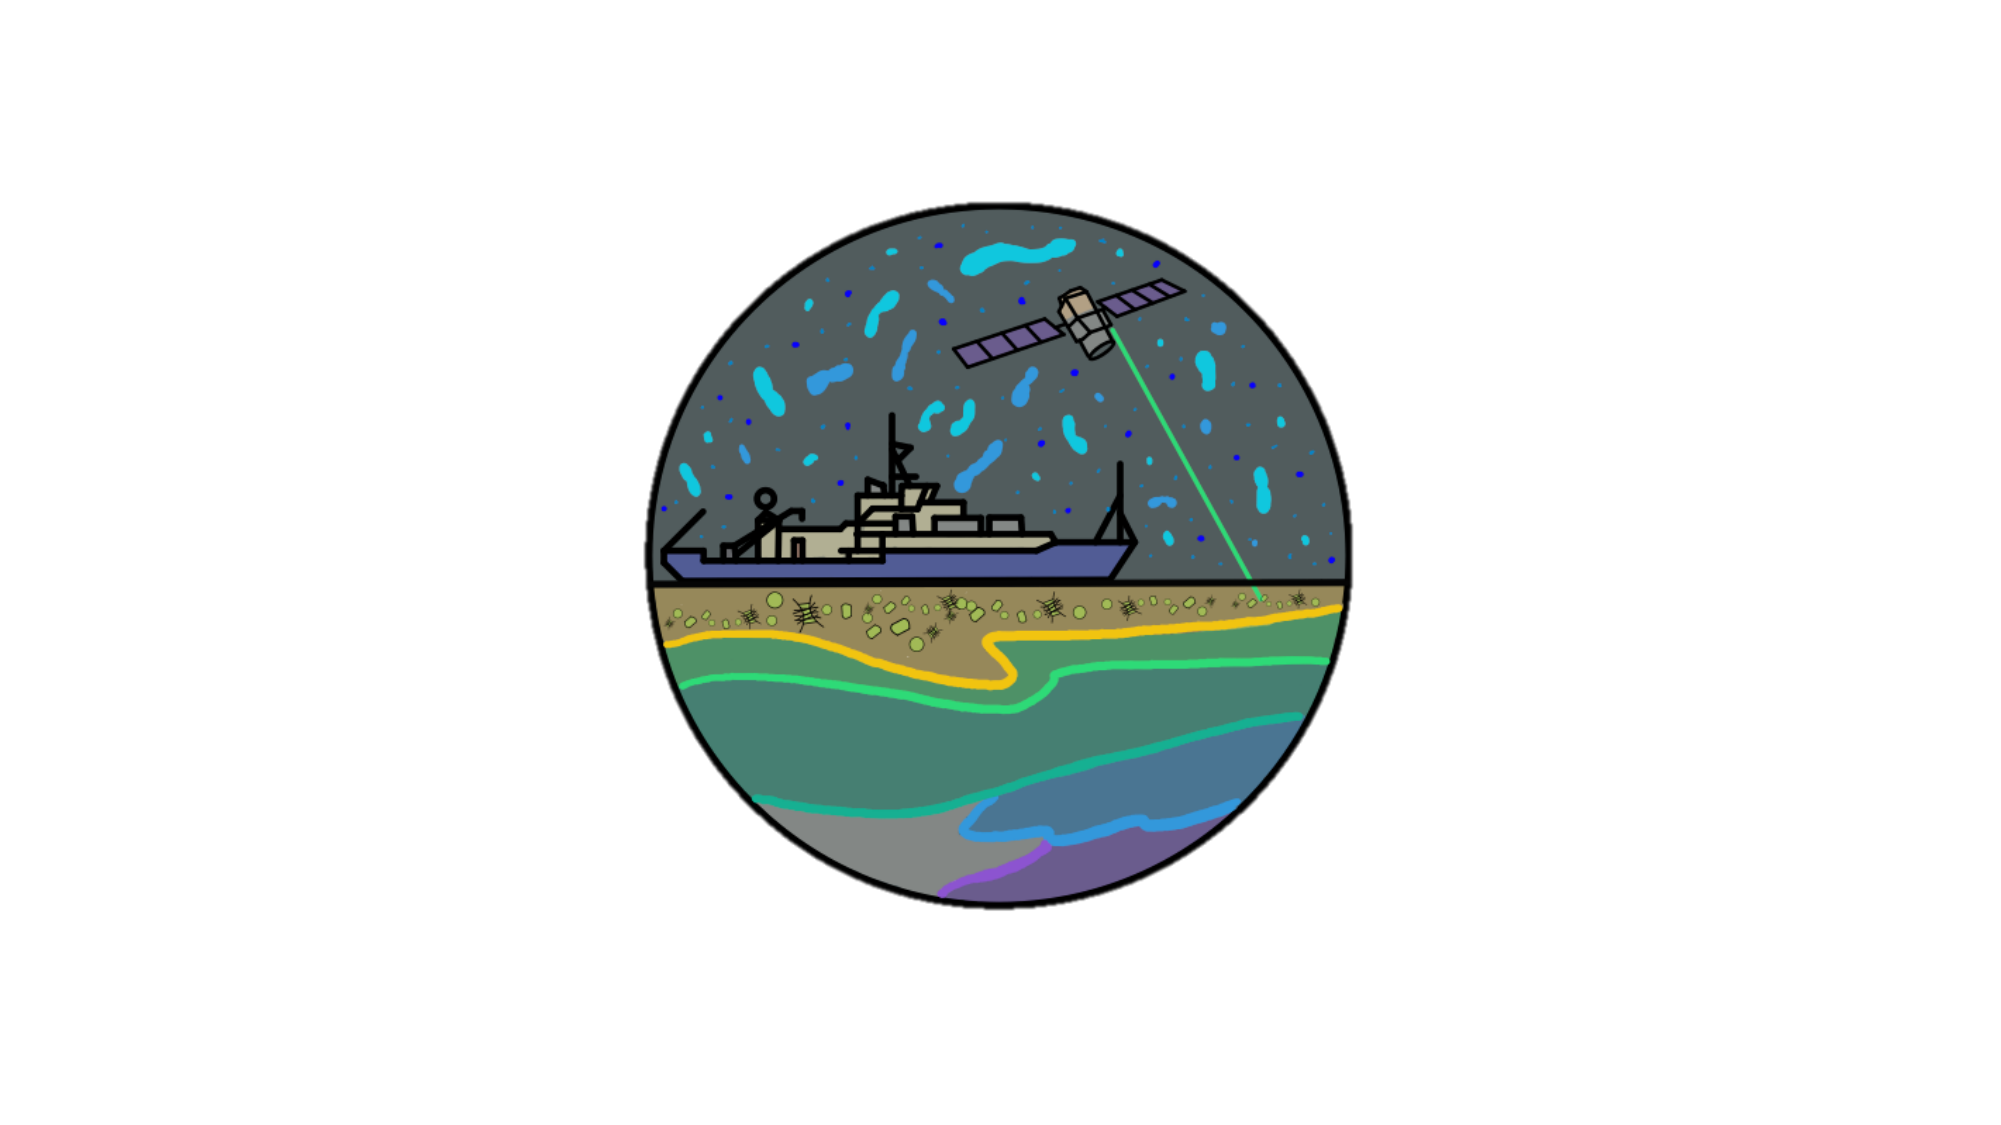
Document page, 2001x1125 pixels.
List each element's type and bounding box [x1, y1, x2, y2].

picture [569, 180, 1431, 935]
